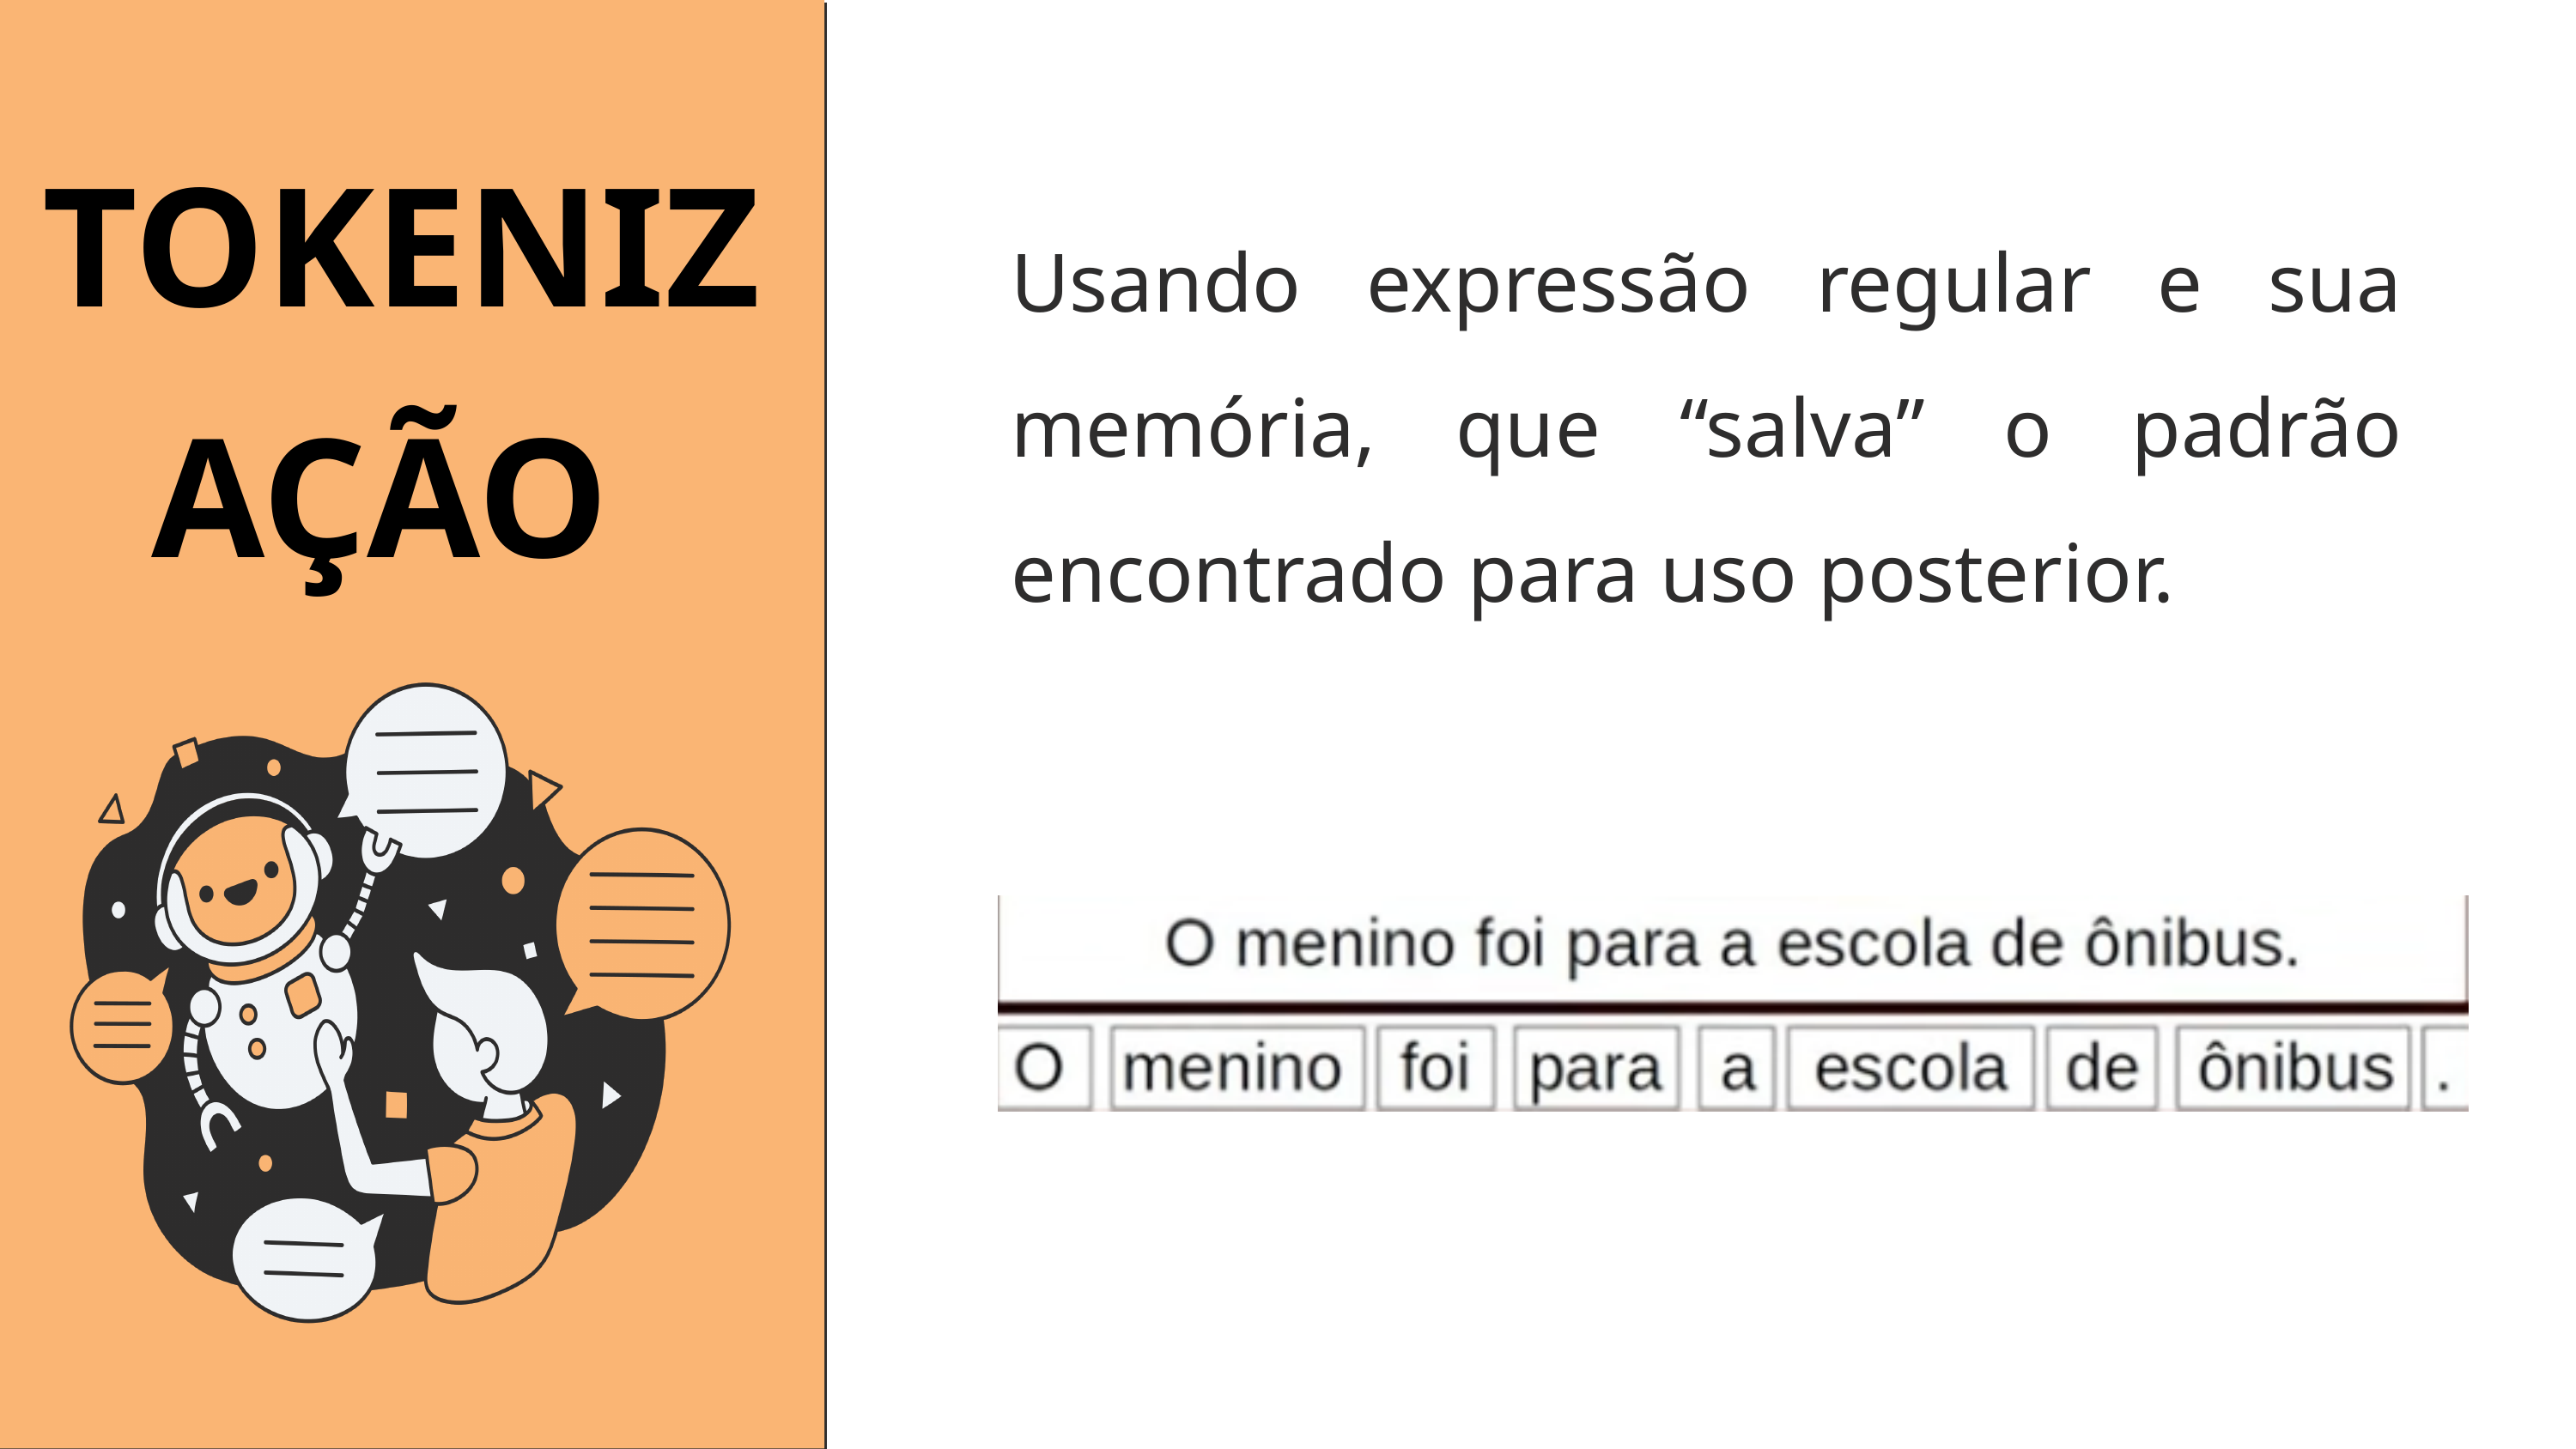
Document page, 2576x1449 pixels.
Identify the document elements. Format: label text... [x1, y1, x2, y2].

text_box Usando expressão regular e sua memória, que “salva” o padrão encontrado para uso posterior. [998, 177, 2415, 625]
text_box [0, 4, 825, 1449]
picture [998, 894, 2469, 1112]
